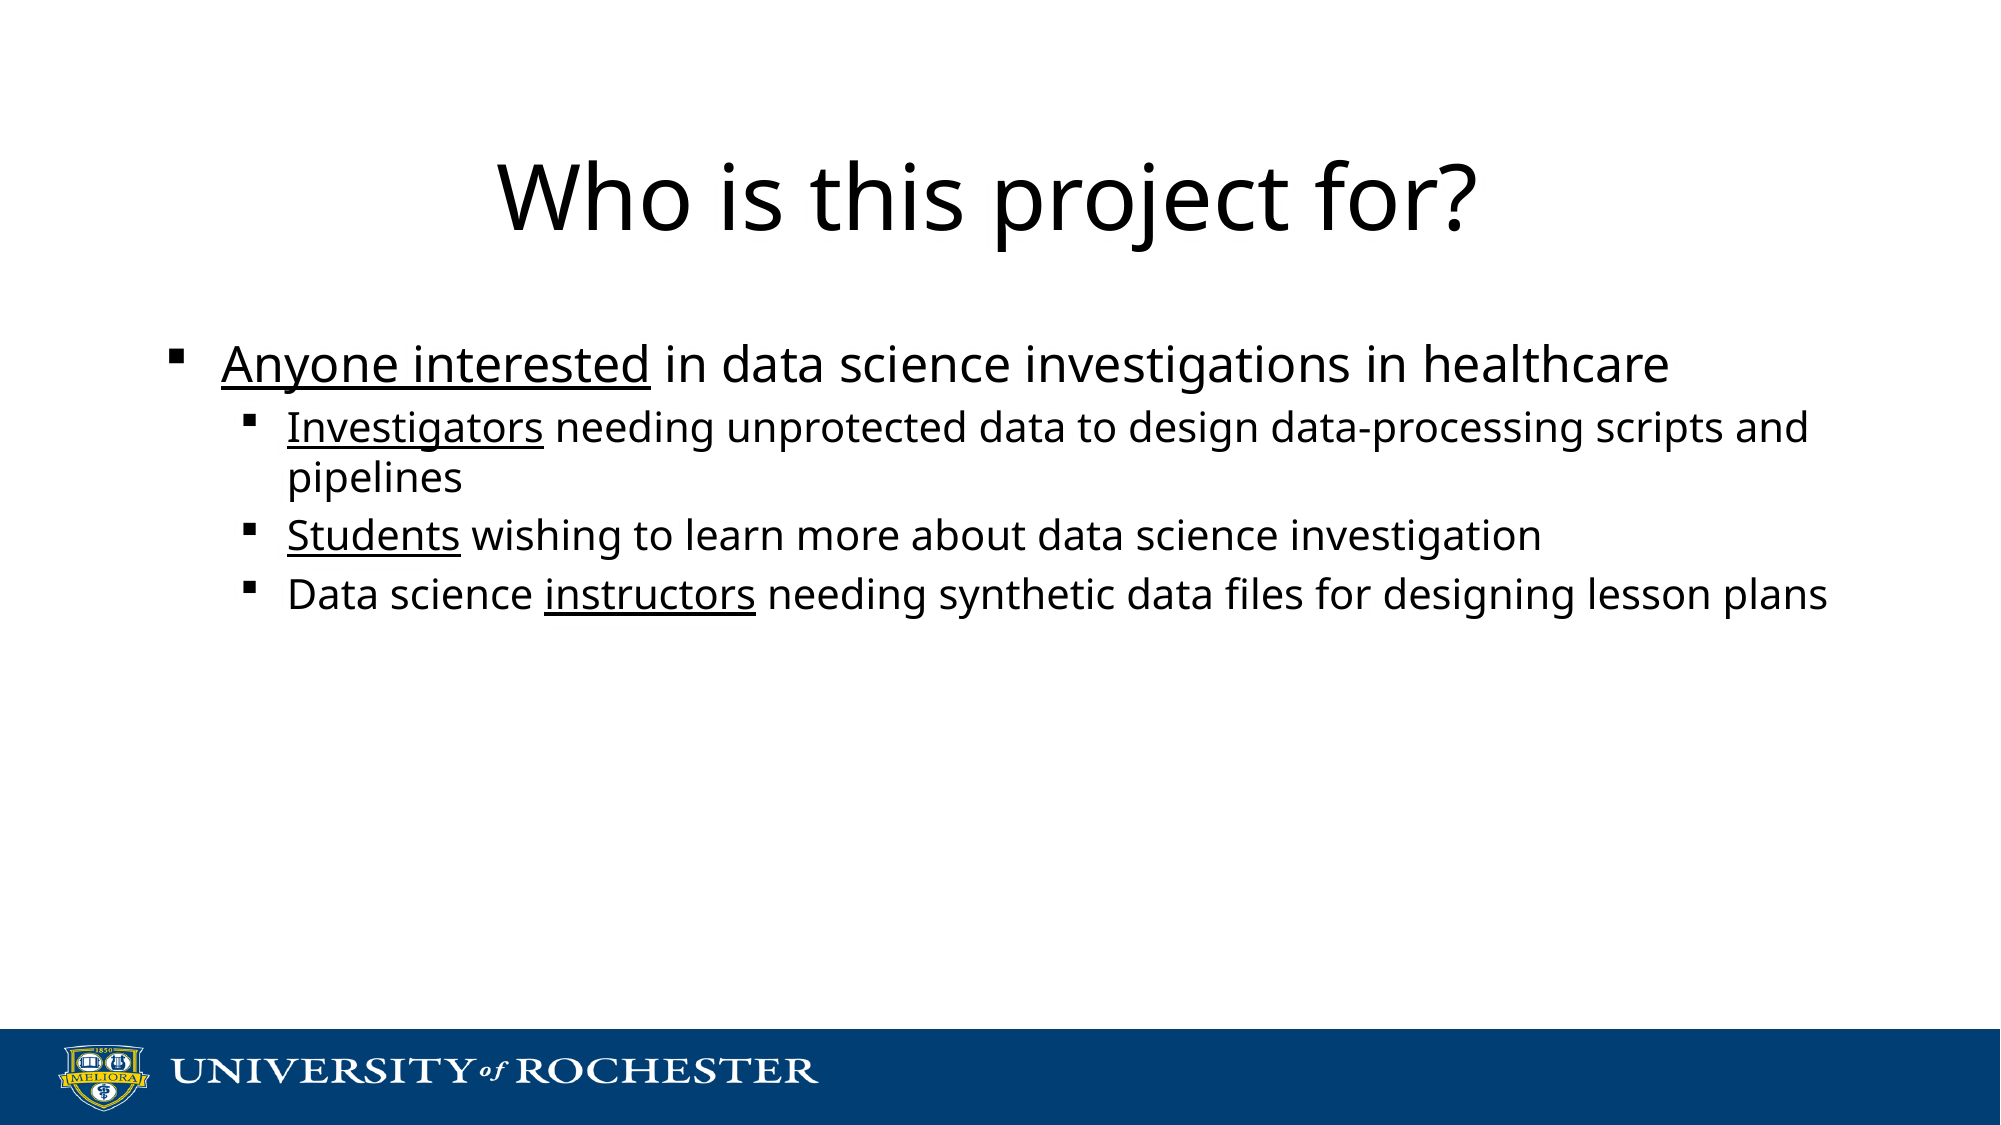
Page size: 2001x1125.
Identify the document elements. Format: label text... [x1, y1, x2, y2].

list Anyone interested in data science investigations in healthcare Investigators needing unprotected data to design data-processing scripts and pipelines Students wishing to learn more about data science investigation Data science instructors needing synthetic data files for designing lesson plans [150, 324, 1850, 1000]
title Who is this project for? [150, 99, 1850, 288]
picture [0, 1029, 2000, 1125]
